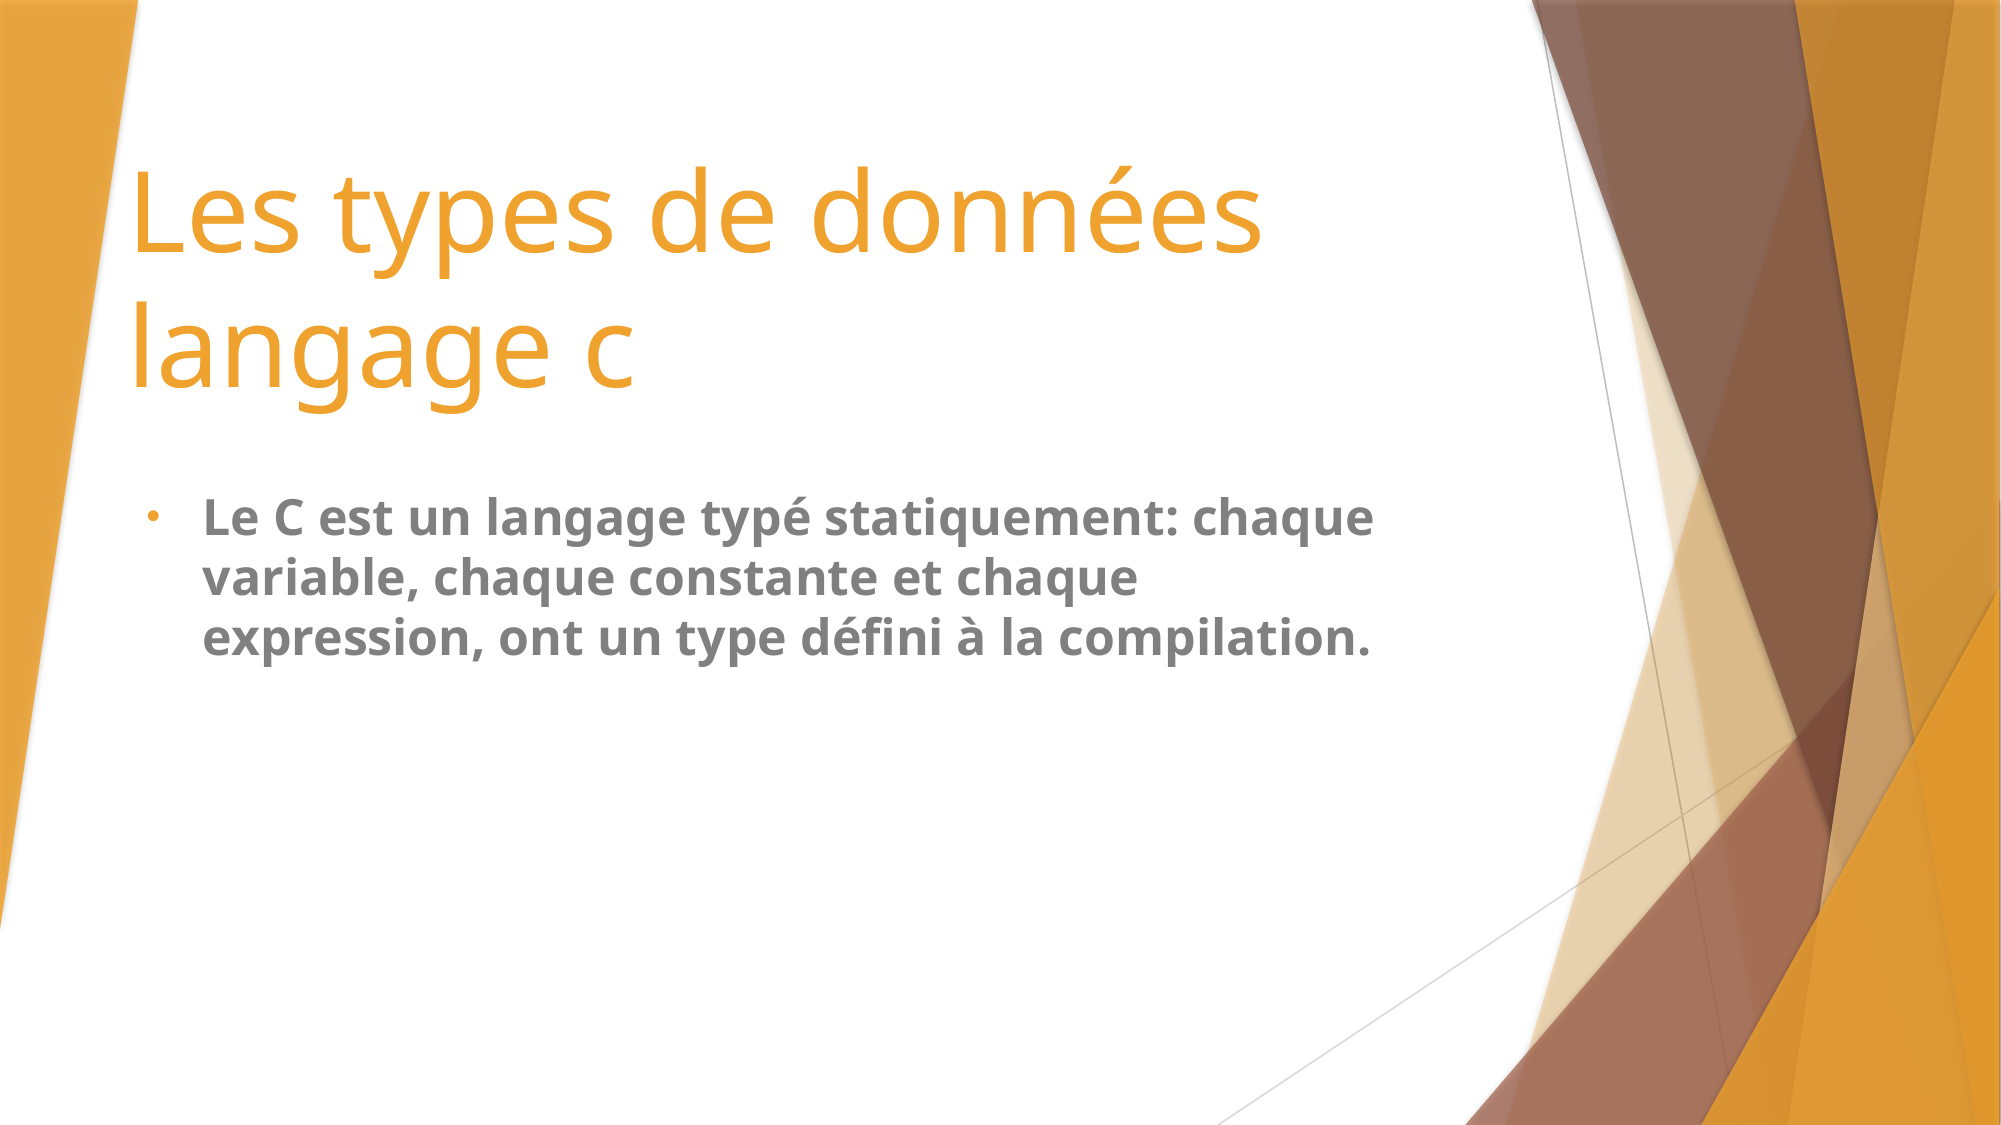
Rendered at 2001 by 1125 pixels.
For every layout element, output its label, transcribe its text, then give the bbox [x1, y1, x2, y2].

subtitle Le C est un langage typé statiquement: chaque variable, chaque constante et chaque expression, ont un type défini à la compilation. [131, 478, 1406, 927]
title Les types de données langage c [112, 112, 1425, 418]
